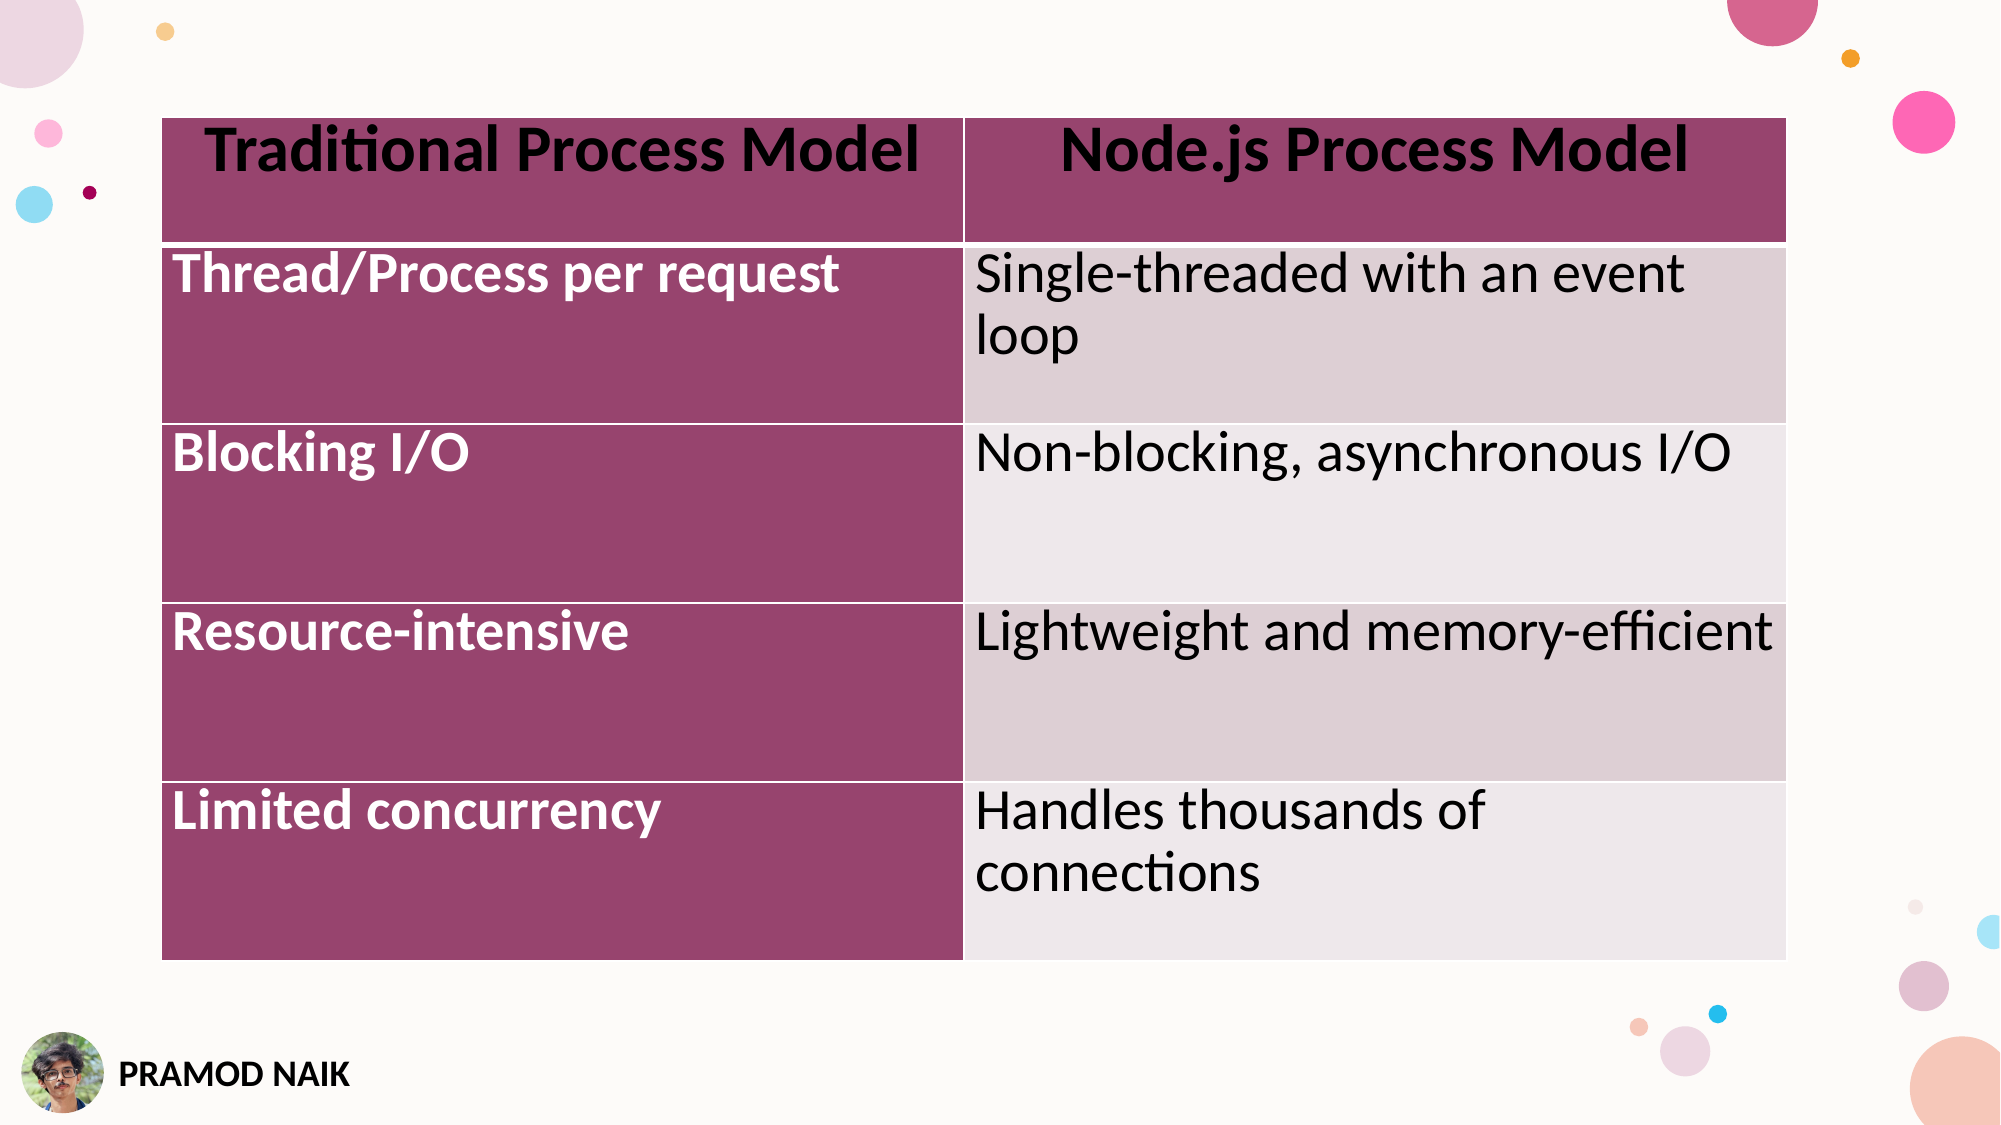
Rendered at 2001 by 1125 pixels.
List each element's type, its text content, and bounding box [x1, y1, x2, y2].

table_cell Lightweight and memory-efficient [965, 604, 1786, 781]
table_cell Handles thousands of connections [965, 783, 1786, 960]
table_cell Thread/Process per request [162, 248, 963, 423]
table_header Traditional Process Model [162, 118, 963, 242]
table_cell Resource-intensive [162, 604, 963, 781]
table_header Node.js Process Model [965, 118, 1786, 242]
picture [21, 1031, 104, 1114]
table_cell Blocking I/O [162, 425, 963, 602]
table_cell Non-blocking, asynchronous I/O [965, 425, 1786, 602]
table_cell Single-threaded with an event loop [965, 248, 1786, 423]
table_cell Limited concurrency [162, 783, 963, 960]
